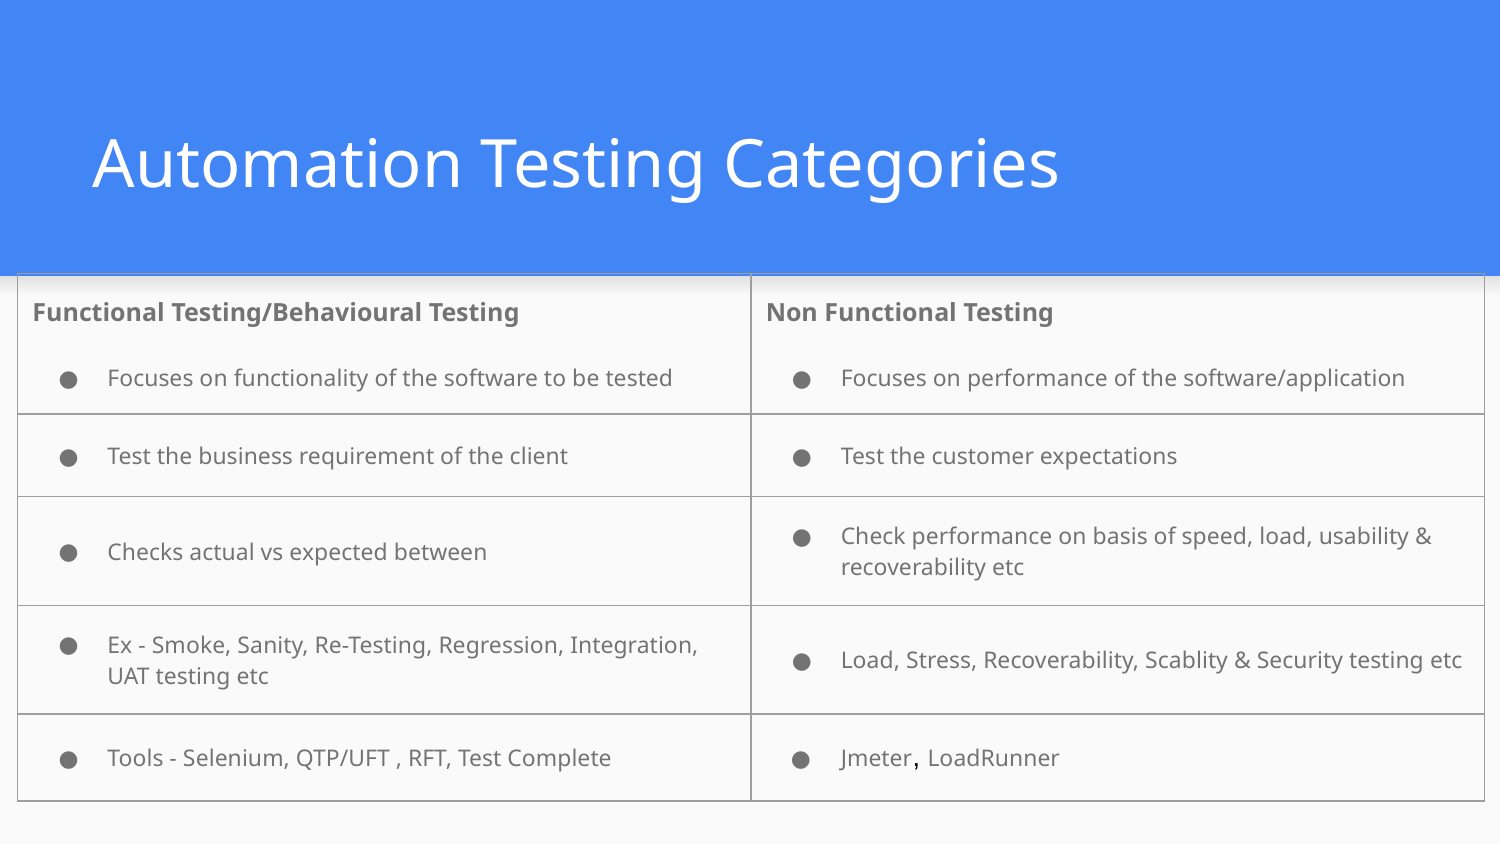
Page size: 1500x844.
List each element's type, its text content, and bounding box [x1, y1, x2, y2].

table_cell Check performance on basis of speed, load, usability & recoverability etc [752, 497, 1484, 605]
table_header Non Functional Testing Focuses on performance of the software/application [752, 274, 1484, 413]
table_cell Load, Stress, Recoverability, Scablity & Security testing etc [752, 606, 1484, 713]
table_cell Test the business requirement of the client [18, 415, 750, 496]
table_header Functional Testing/Behavioural Testing Focuses on functionality of the software to be tested [18, 274, 750, 413]
table_cell Test the customer expectations [752, 415, 1484, 496]
table_cell Tools - Selenium, QTP/UFT , RFT, Test Complete [18, 715, 750, 800]
table_cell Ex - Smoke, Sanity, Re-Testing, Regression, Integration, UAT testing etc [18, 606, 750, 713]
table_cell Checks actual vs expected between [18, 497, 750, 605]
list [9, 281, 1477, 833]
table_cell Jmeter, LoadRunner [752, 715, 1484, 800]
title Automation Testing Categories [77, 70, 1427, 273]
